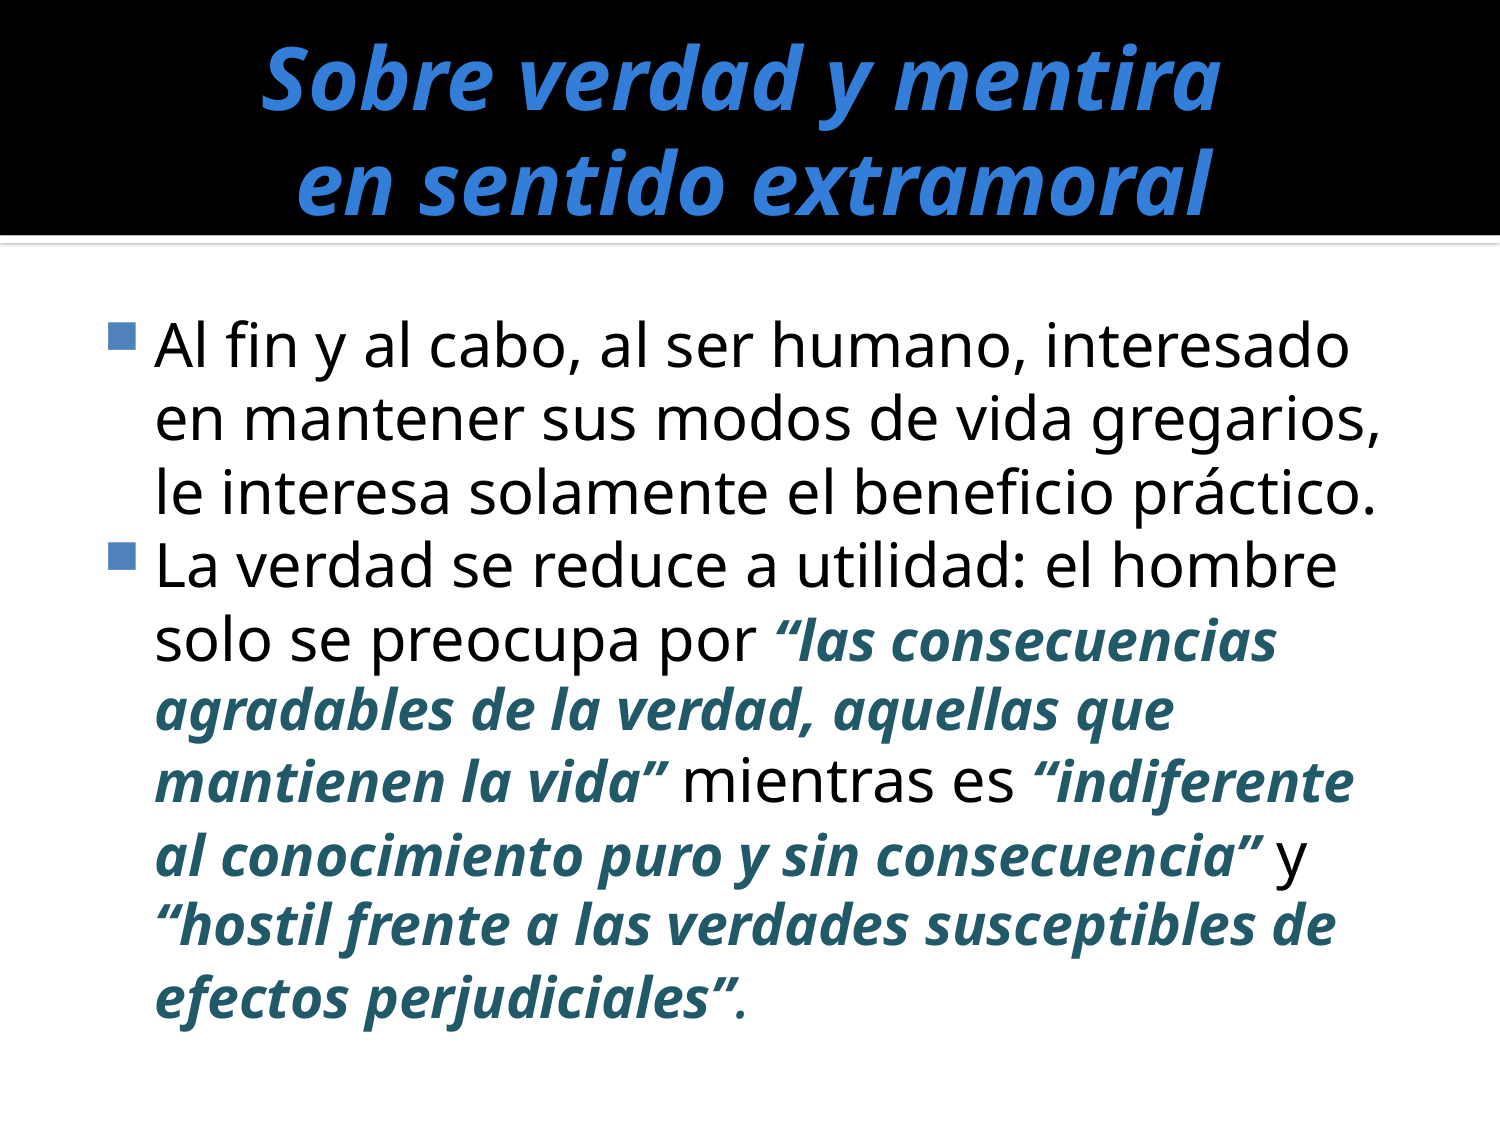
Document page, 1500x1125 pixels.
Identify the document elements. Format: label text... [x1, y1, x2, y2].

title Sobre verdad y mentira en sentido extramoral [75, 25, 1425, 231]
list Al fin y al cabo, al ser humano, interesado en mantener sus modos de vida gregarios, le interesa solamente el beneficio práctico. La verdad se reduce a utilidad: el hombre solo se preocupa por “las consecuencias agradables de la verdad, aquellas que mantienen la vida” mientras es “indiferente al conocimiento puro y sin consecuencia” y “hostil frente a las verdades susceptibles de efectos perjudiciales”. [75, 291, 1425, 1050]
